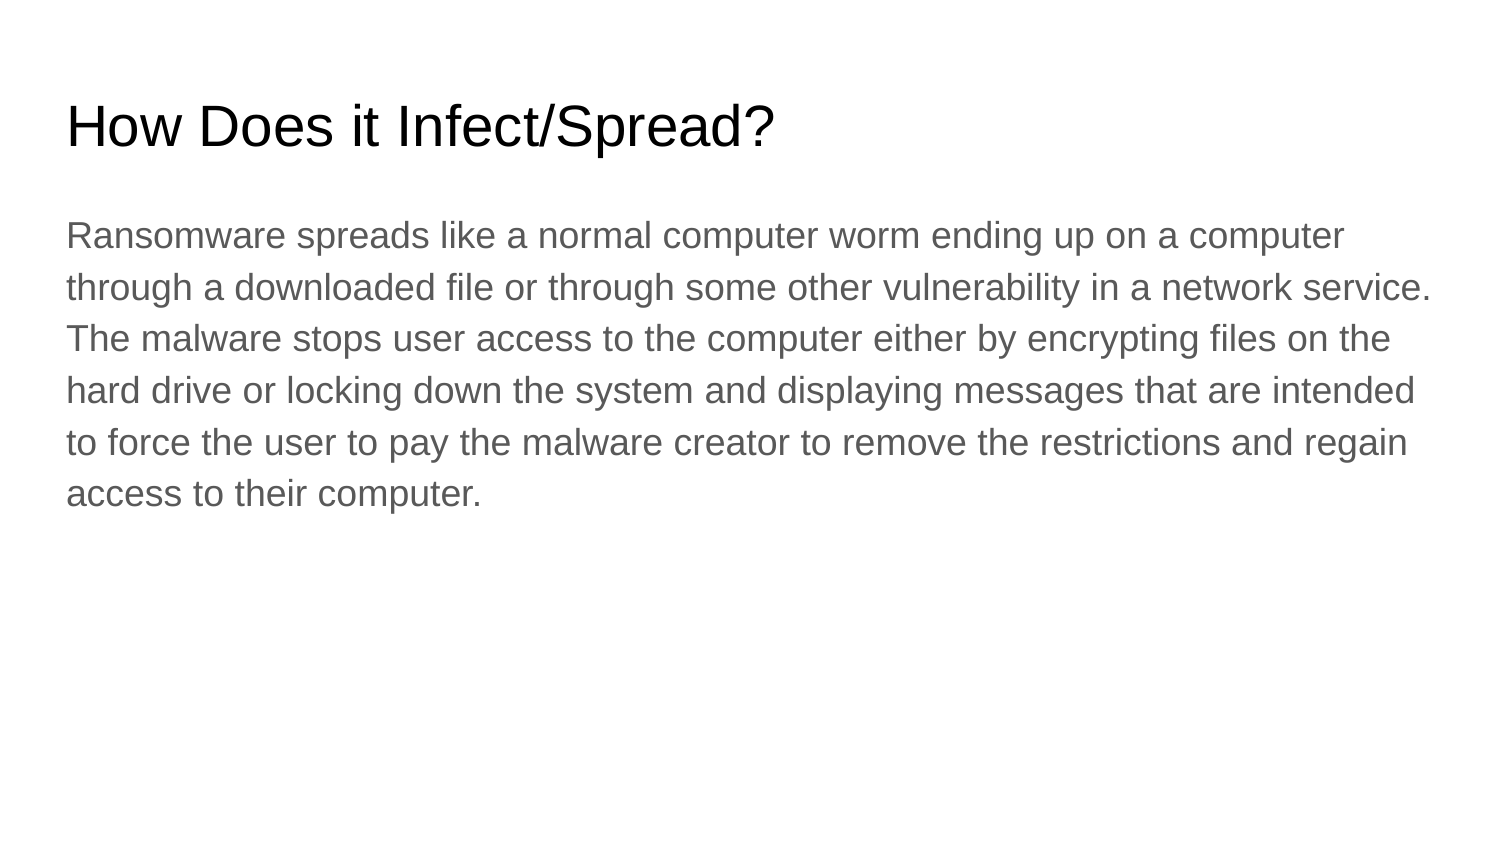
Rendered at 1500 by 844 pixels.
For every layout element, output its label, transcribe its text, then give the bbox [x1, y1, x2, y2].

title How Does it Infect/Spread? [51, 72, 1449, 167]
list Ransomware spreads like a normal computer worm ending up on a computer through a downloaded file or through some other vulnerability in a network service. The malware stops user access to the computer either by encrypting files on the hard drive or locking down the system and displaying messages that are intended to force the user to pay the malware creator to remove the restrictions and regain access to their computer. [51, 189, 1449, 750]
